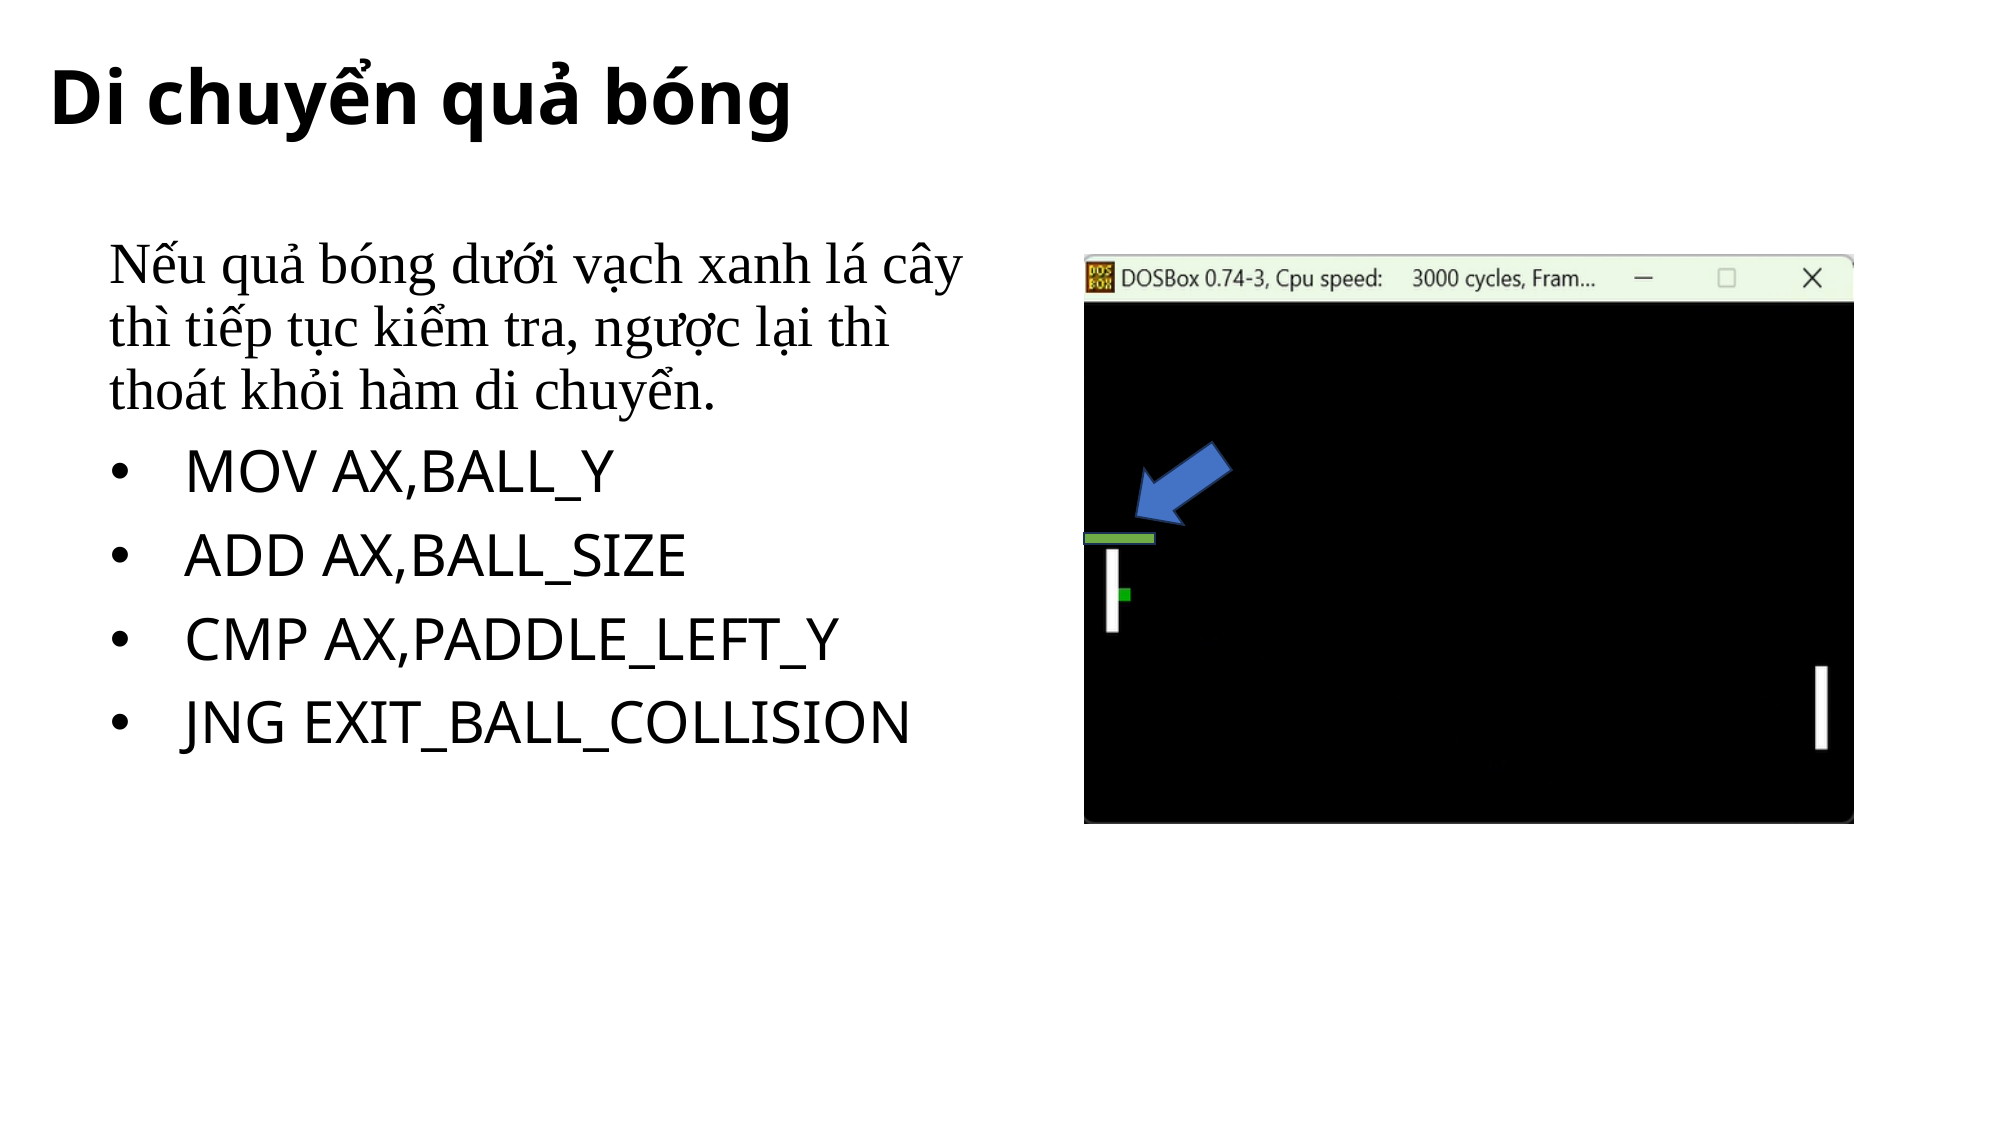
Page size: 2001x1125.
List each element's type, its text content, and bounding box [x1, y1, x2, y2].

picture [1084, 254, 1854, 824]
subtitle Nếu quả bóng dưới vạch xanh lá cây thì tiếp tục kiểm tra, ngược lại thì thoát khỏi hàm di chuyển. MOV AX,BALL_Y ADD AX,BALL_SIZE CMP AX,PADDLE_LEFT_Y JNG EXIT_BALL_COLLISION [94, 225, 980, 978]
title Di chuyển quả bóng [0, 0, 844, 149]
